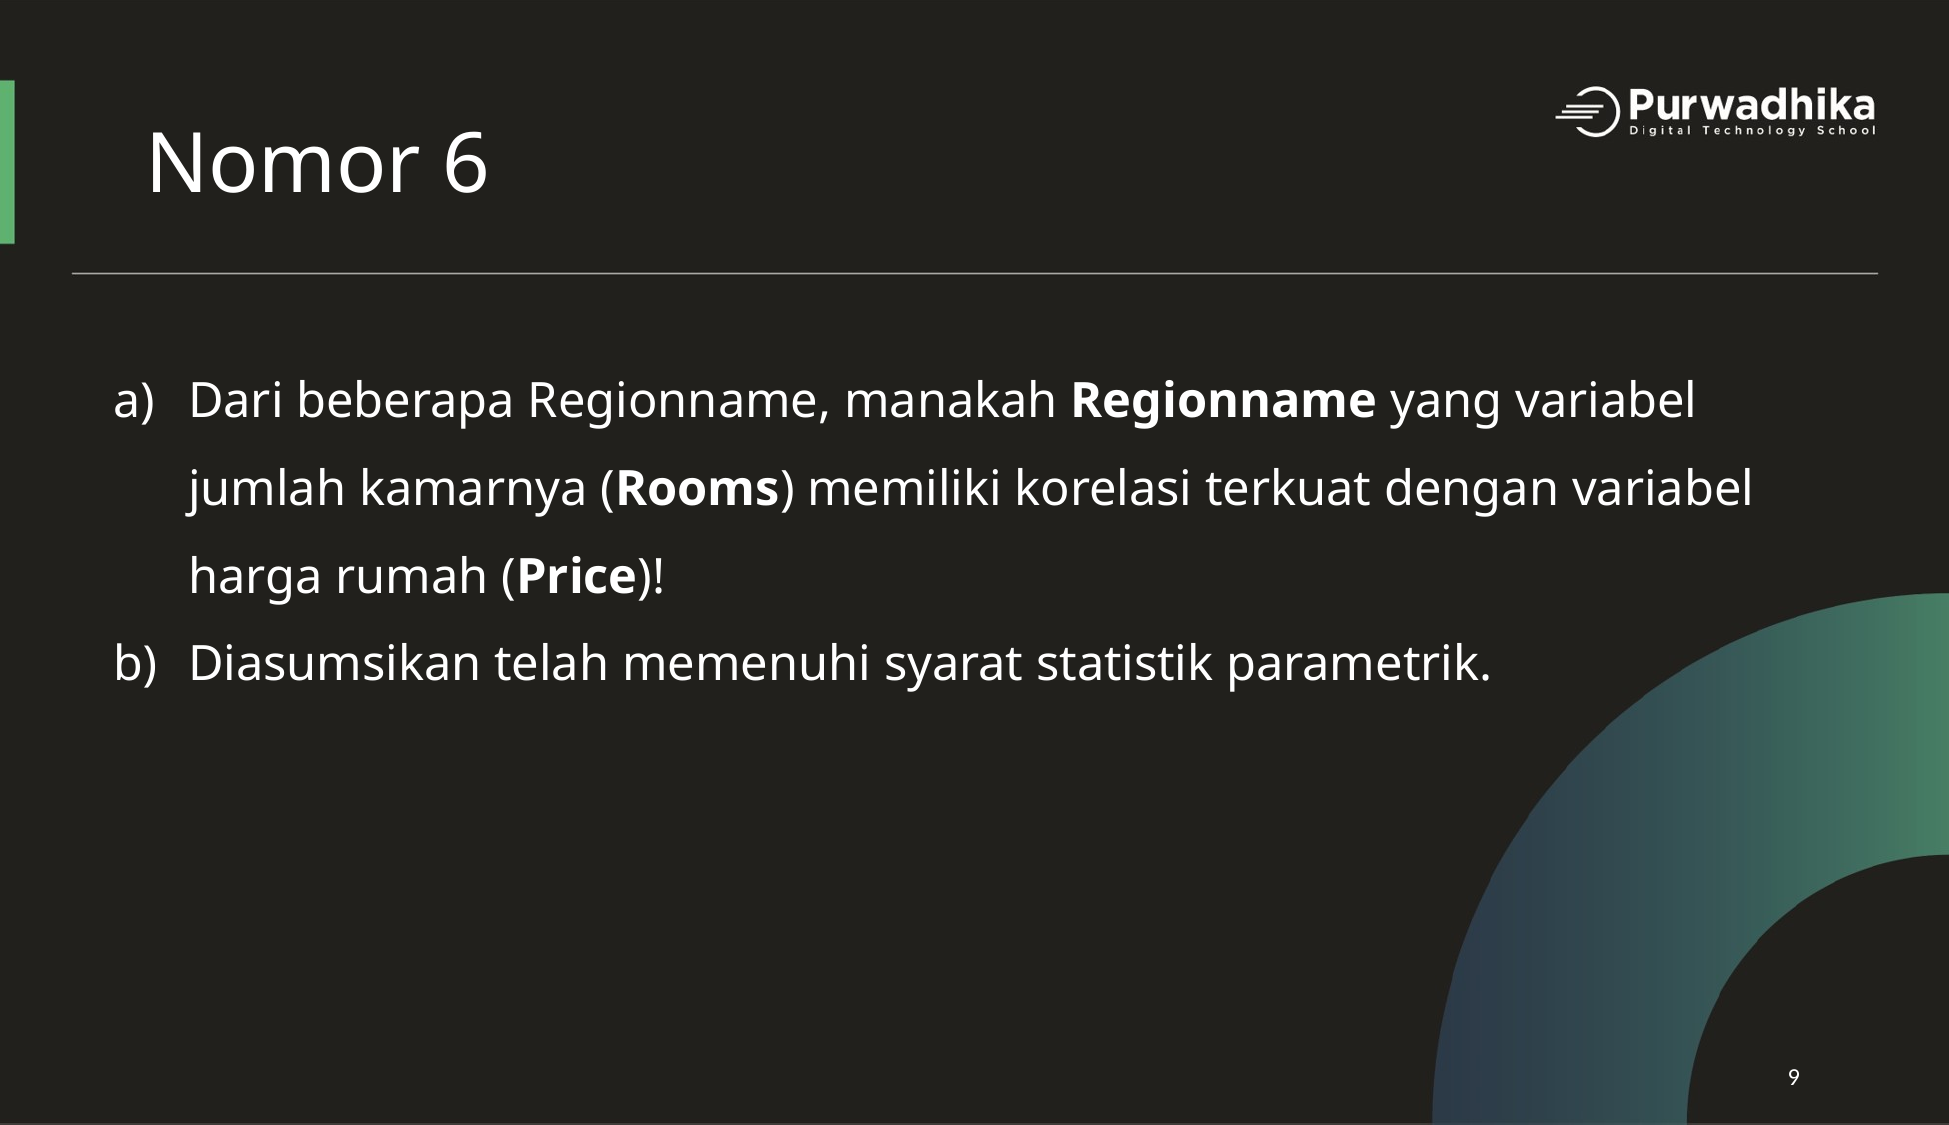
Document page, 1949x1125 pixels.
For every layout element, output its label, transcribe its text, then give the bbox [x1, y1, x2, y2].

list Dari beberapa Regionname, manakah Regionname yang variabel jumlah kamarnya (Rooms) memiliki korelasi terkuat dengan variabel harga rumah (Price)! Diasumsikan telah memenuhi syarat statistik parametrik. [93, 332, 1775, 791]
picture [0, 0, 1949, 1125]
text_box Nomor 6 [129, 82, 1349, 236]
